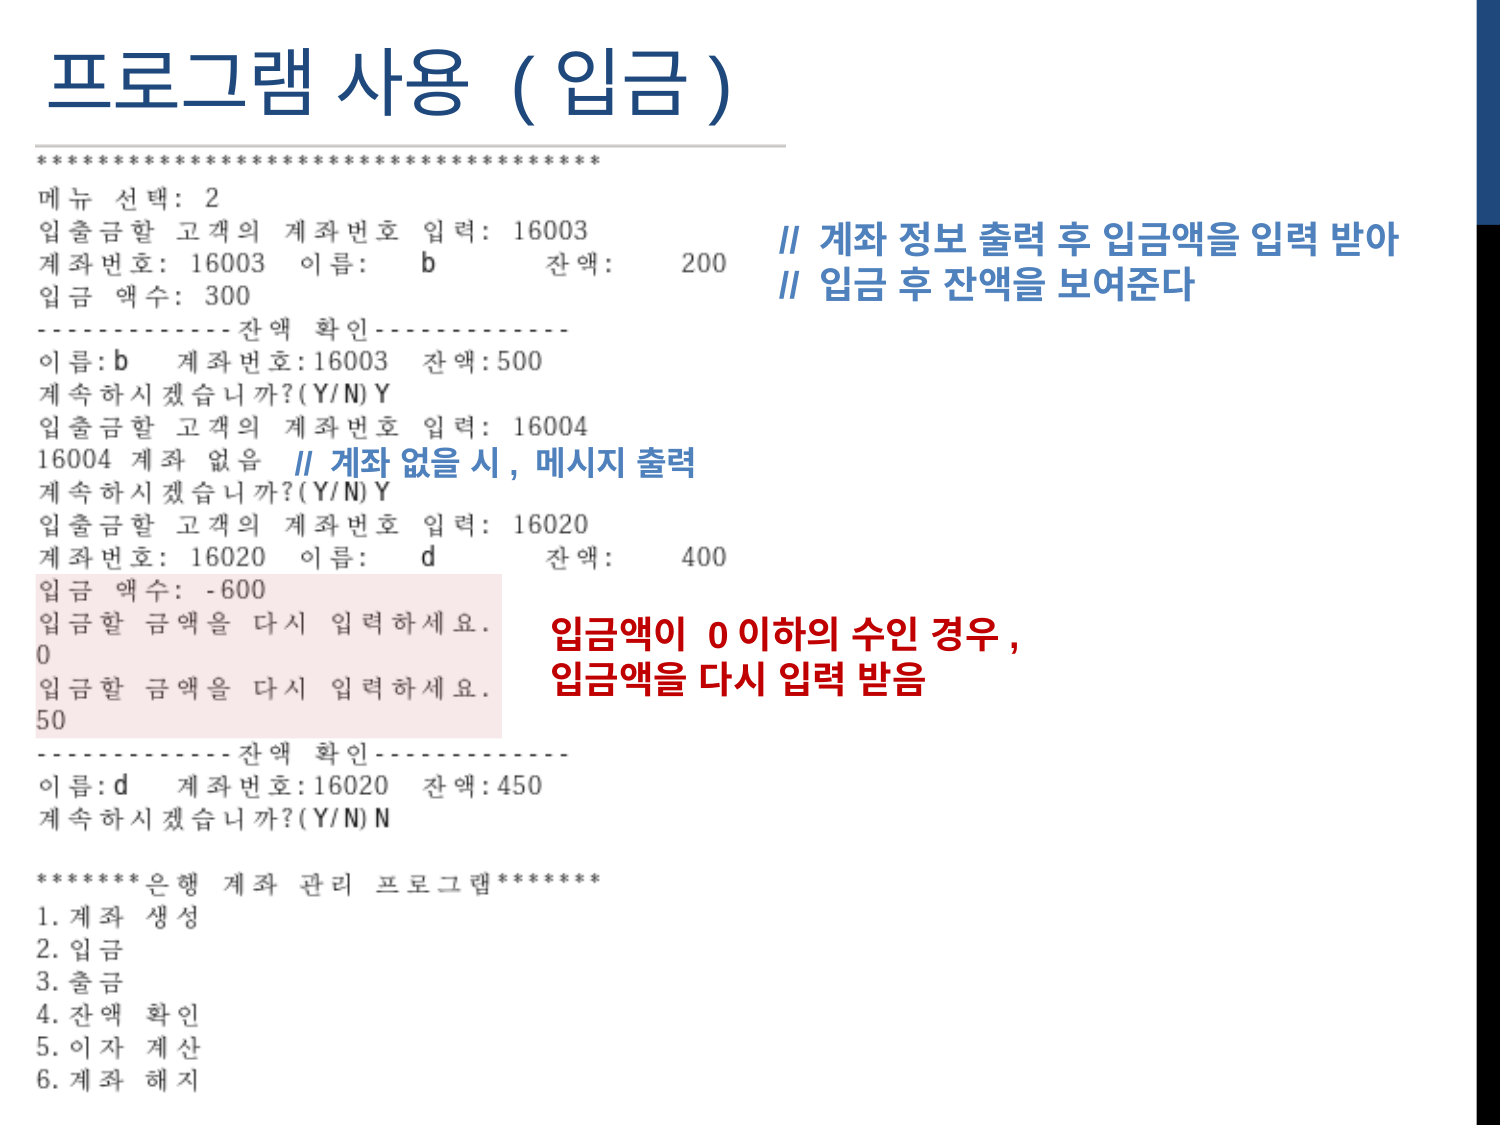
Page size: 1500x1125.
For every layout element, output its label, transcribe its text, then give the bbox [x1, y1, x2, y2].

text_box // 계좌 정보 출력 후 입금액을 입력 받아 // 입금 후 잔액을 보여준다 [794, 208, 1415, 313]
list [35, 144, 786, 1109]
title 프로그램 사용 (입금) [30, 2, 1460, 134]
text_box 입금액이 0이하의 수인 경우, 입금액을 다시 입력 받음 [794, 603, 1035, 709]
